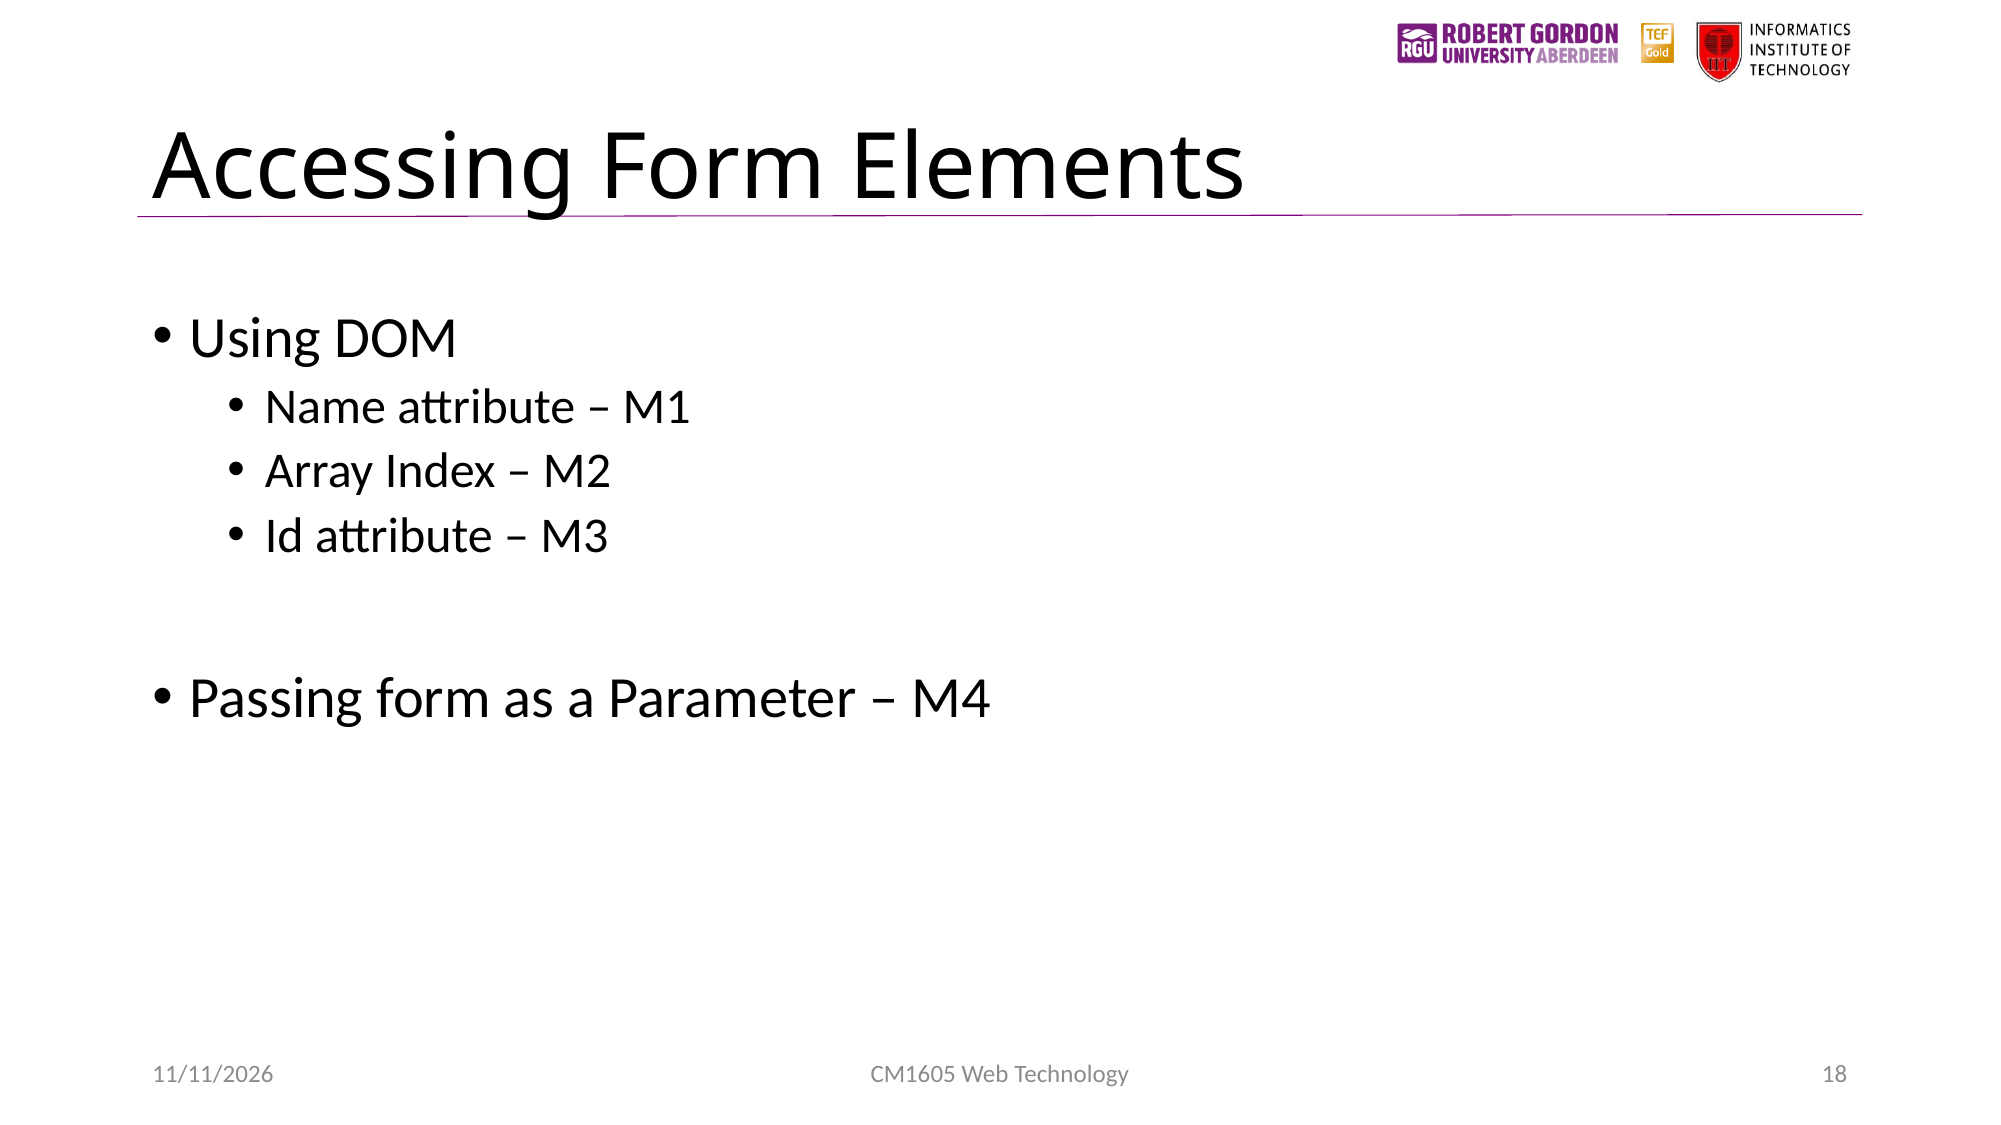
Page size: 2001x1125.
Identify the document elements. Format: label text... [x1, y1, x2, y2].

title Accessing Form Elements [137, 59, 1863, 278]
slide_number 18 [1412, 1042, 1863, 1103]
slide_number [137, 1042, 588, 1103]
list Using DOM Name attribute – M1 Array Index – M2 Id attribute – M3 Passing form as a Parameter – M4 [137, 299, 1863, 1014]
picture [1388, 5, 1863, 59]
footer CM1605 Web Technology [662, 1042, 1338, 1103]
